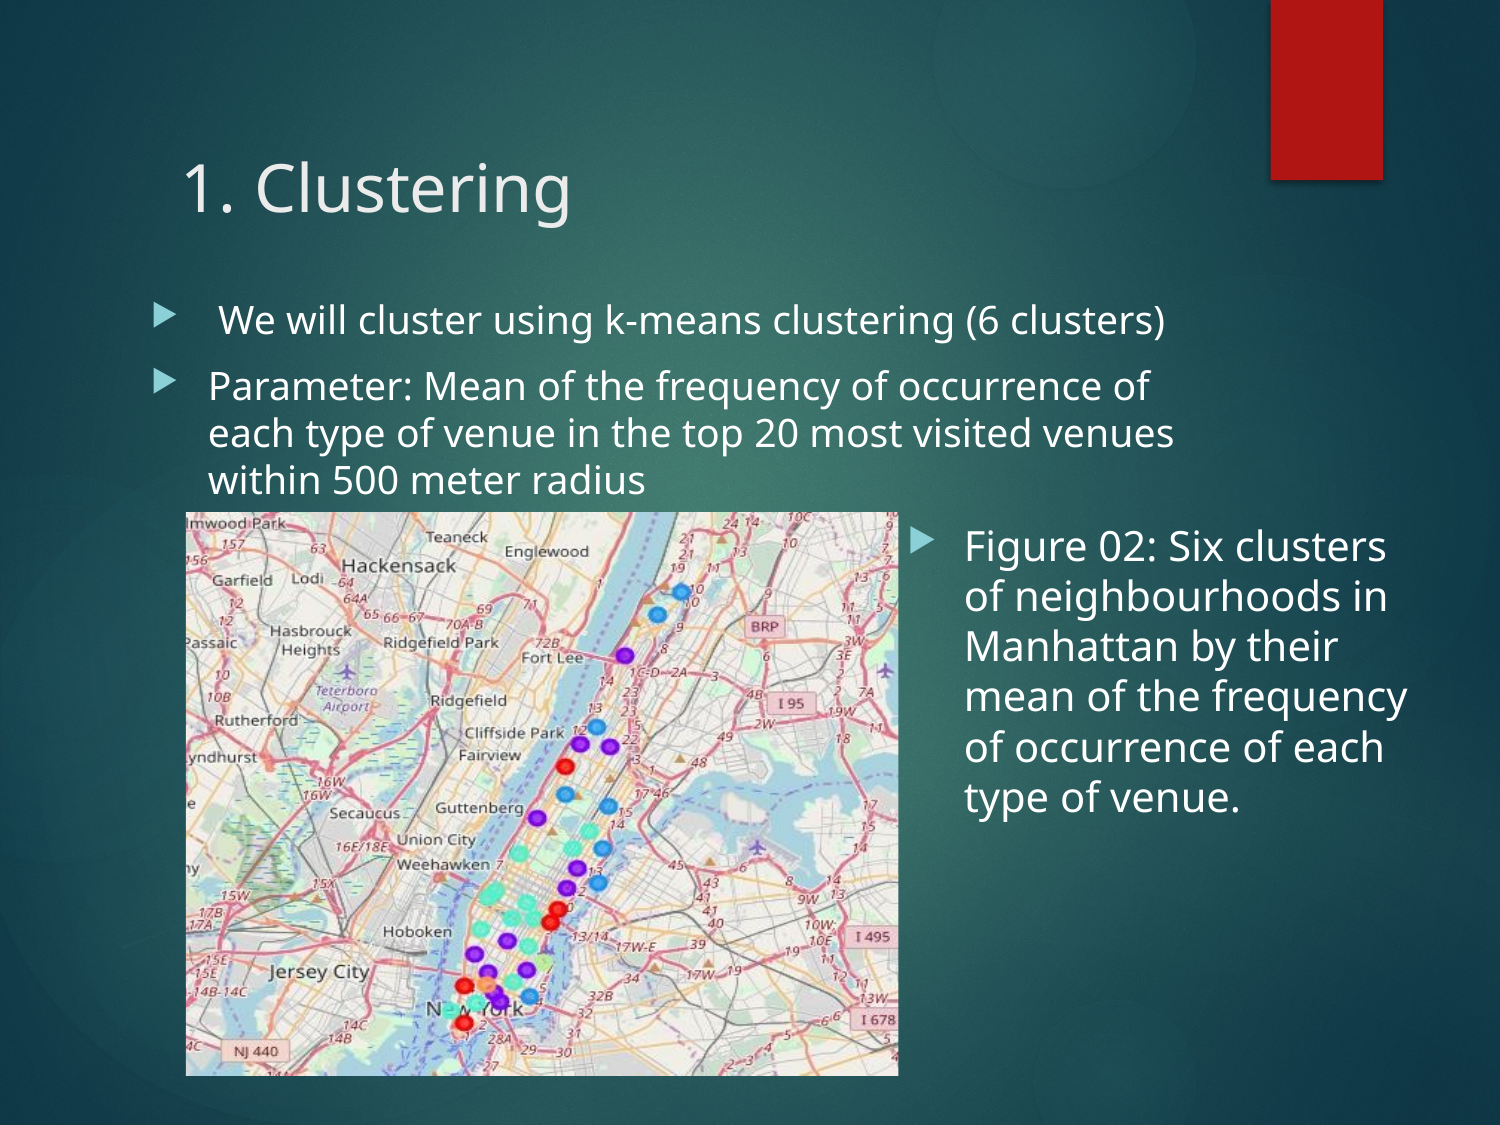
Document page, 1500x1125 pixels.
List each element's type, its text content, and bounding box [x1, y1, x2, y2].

text_box [185, 513, 899, 1076]
list We will cluster using k-means clustering (6 clusters) Parameter: Mean of the frequency of occurrence of each type of venue in the top 20 most visited venues within 500 meter radius [135, 287, 1237, 513]
title 1. Clustering [178, 144, 610, 287]
text_box Figure 02: Six clusters of neighbourhoods in Manhattan by their mean of the frequency of occurrence of each type of venue. [892, 512, 1425, 1038]
